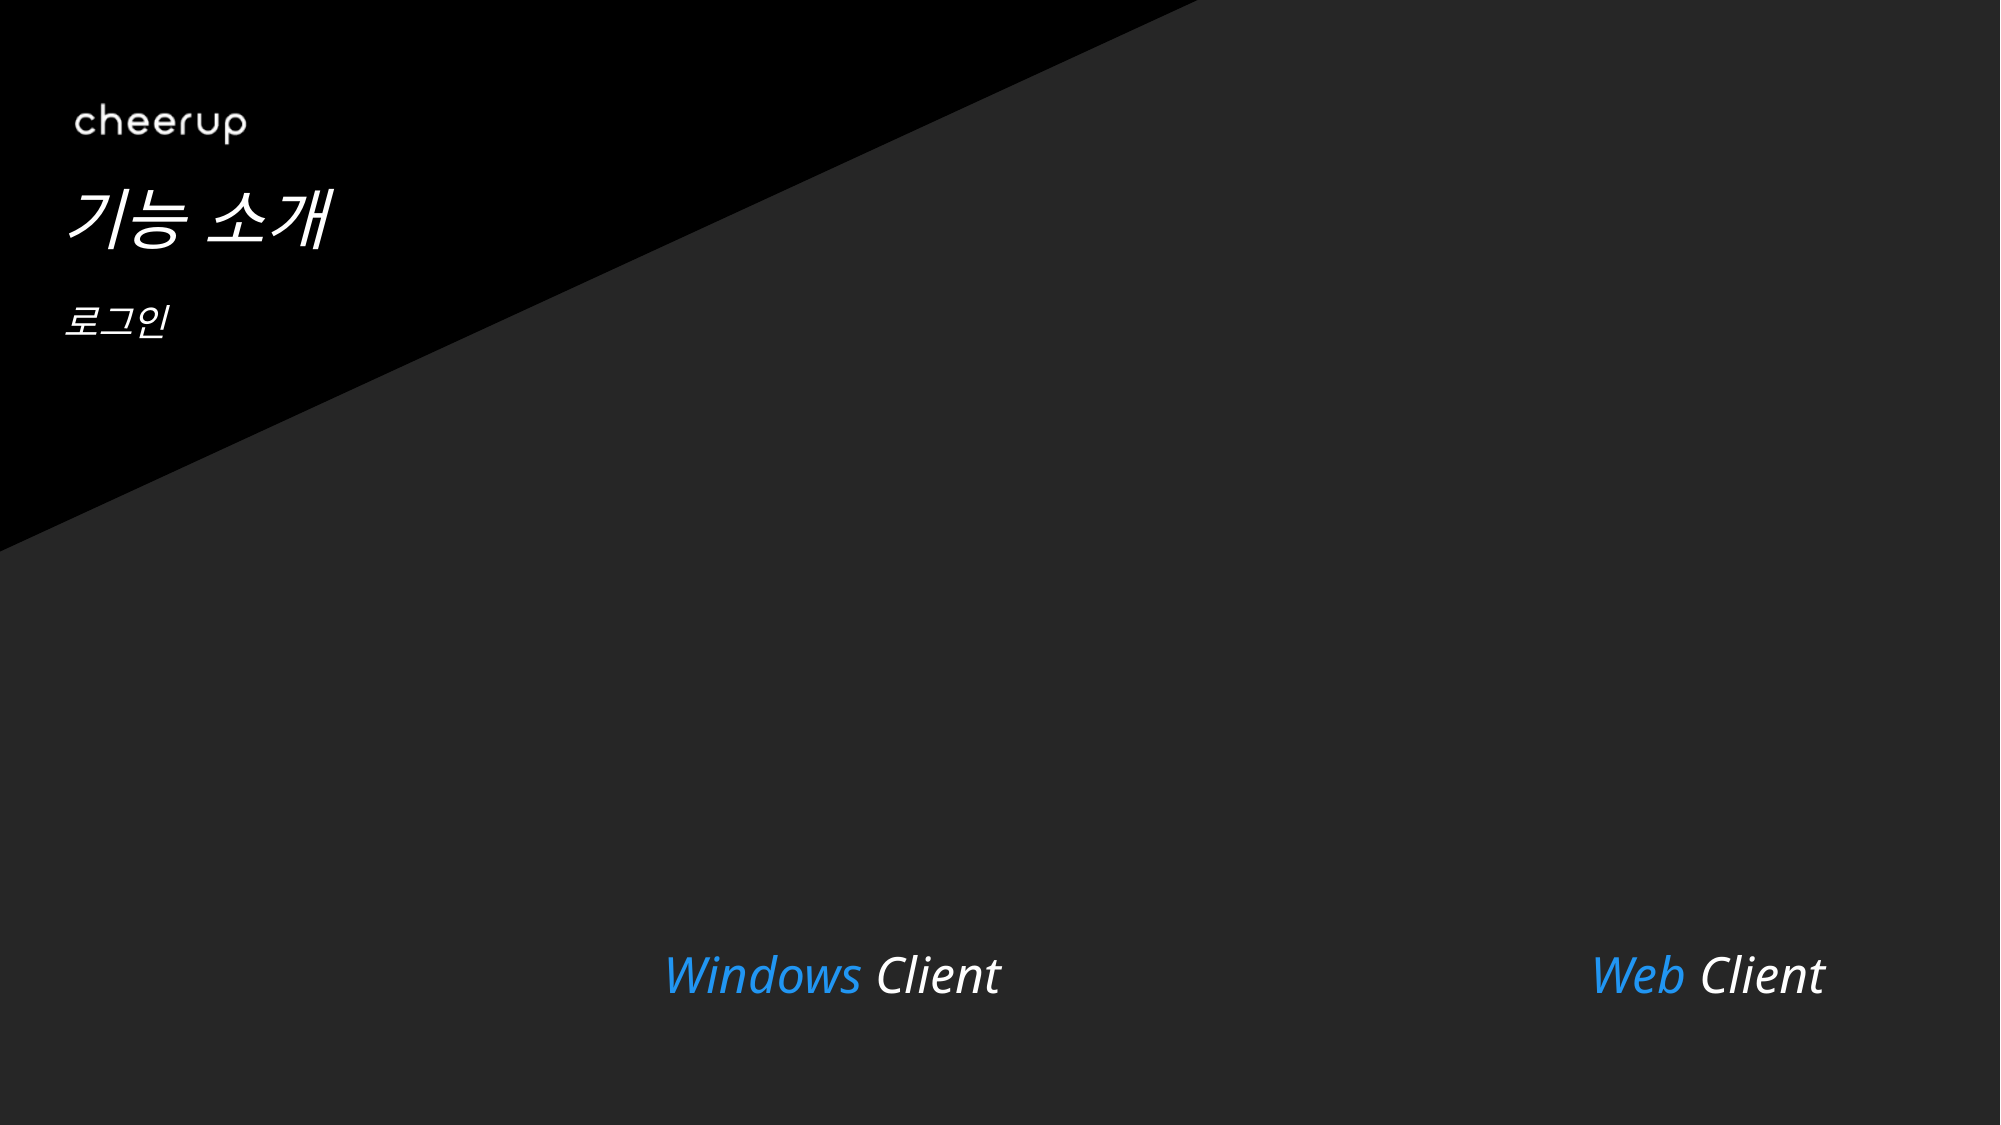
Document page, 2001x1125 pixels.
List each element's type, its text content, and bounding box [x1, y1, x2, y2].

text_box Windows Client [648, 936, 1016, 1012]
text_box [0, 0, 1199, 553]
text_box 로그인 [49, 292, 183, 352]
picture [0, 78, 321, 171]
text_box 기능 소개 [47, 170, 343, 265]
text_box Web Client [1575, 936, 1840, 1012]
